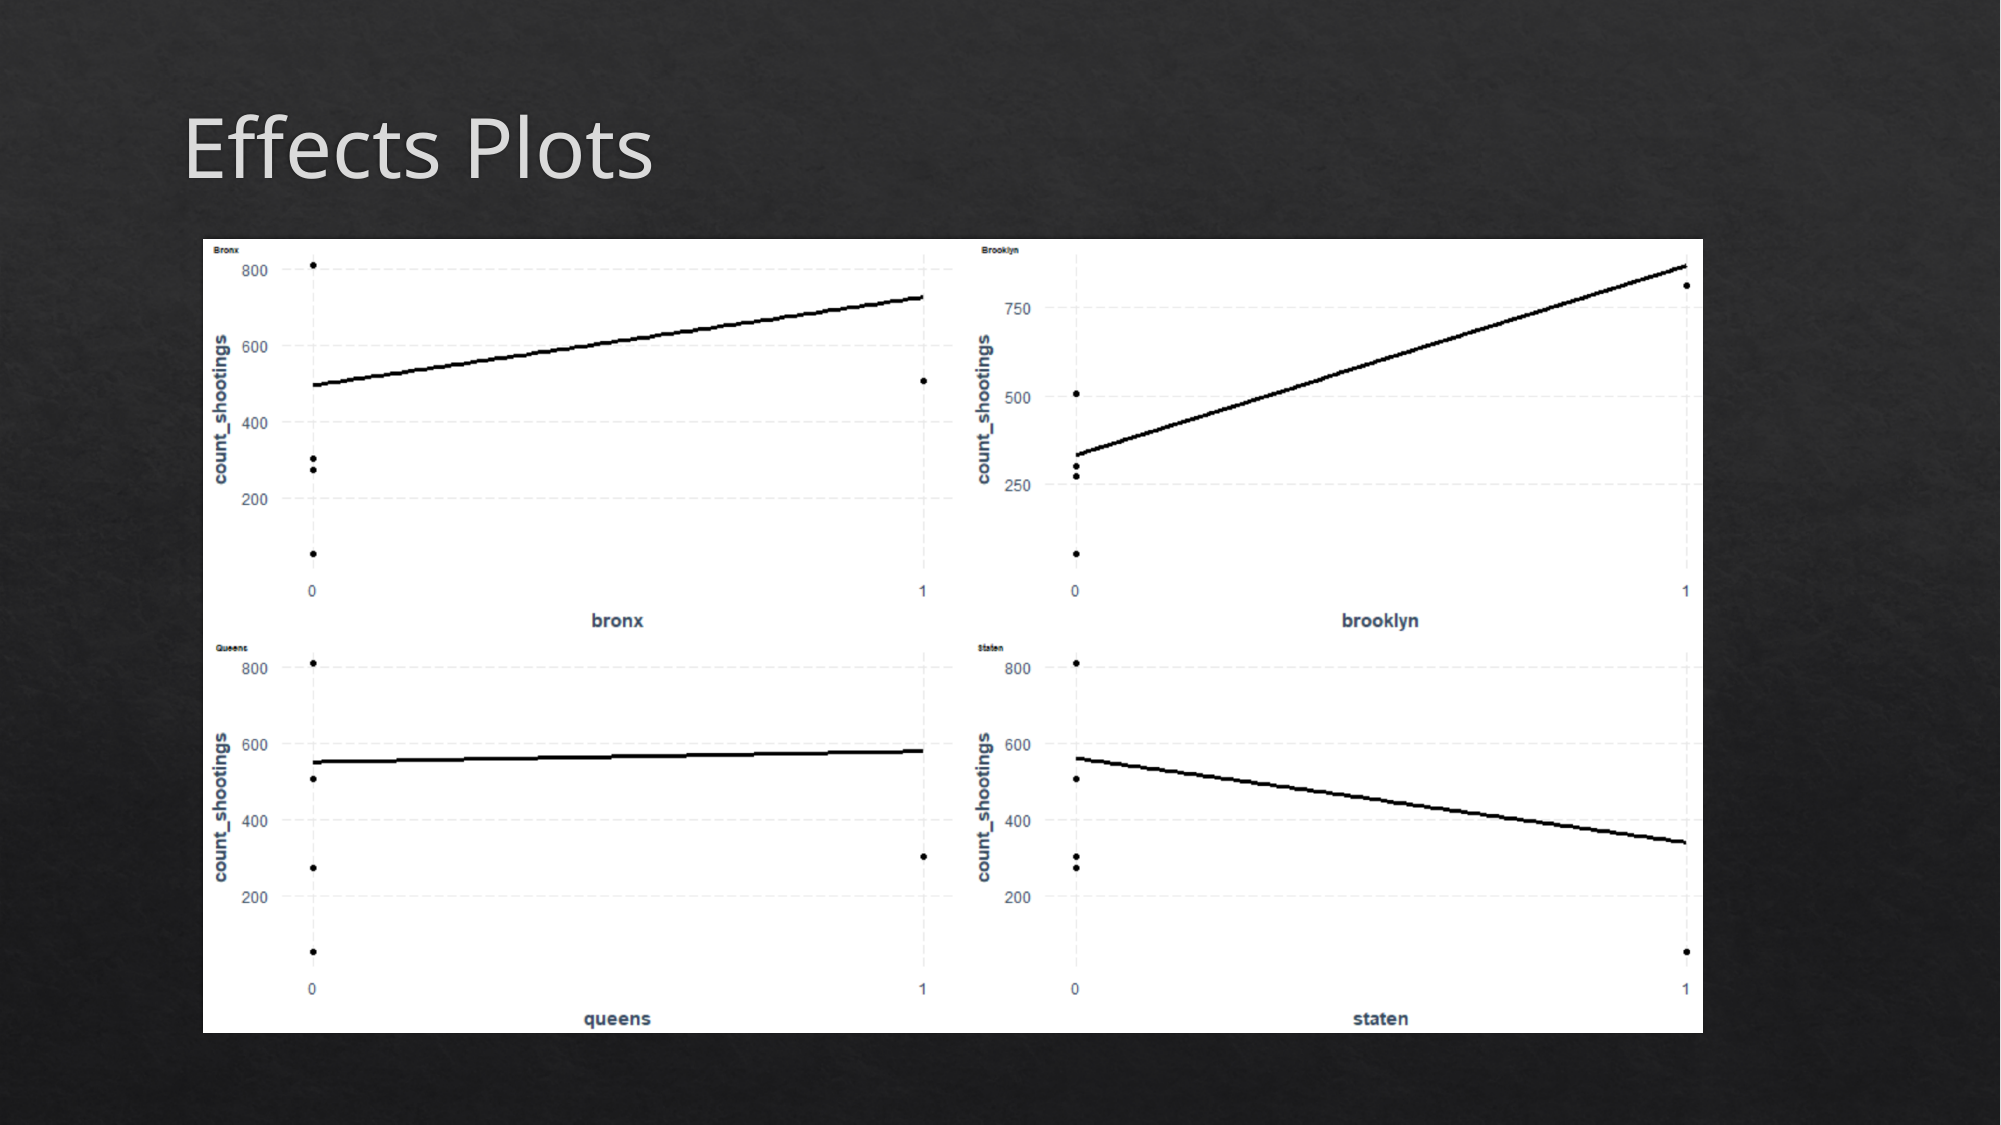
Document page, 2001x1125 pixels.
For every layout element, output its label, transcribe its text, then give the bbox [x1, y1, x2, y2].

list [202, 238, 1703, 1033]
title Effects Plots [117, 84, 721, 207]
